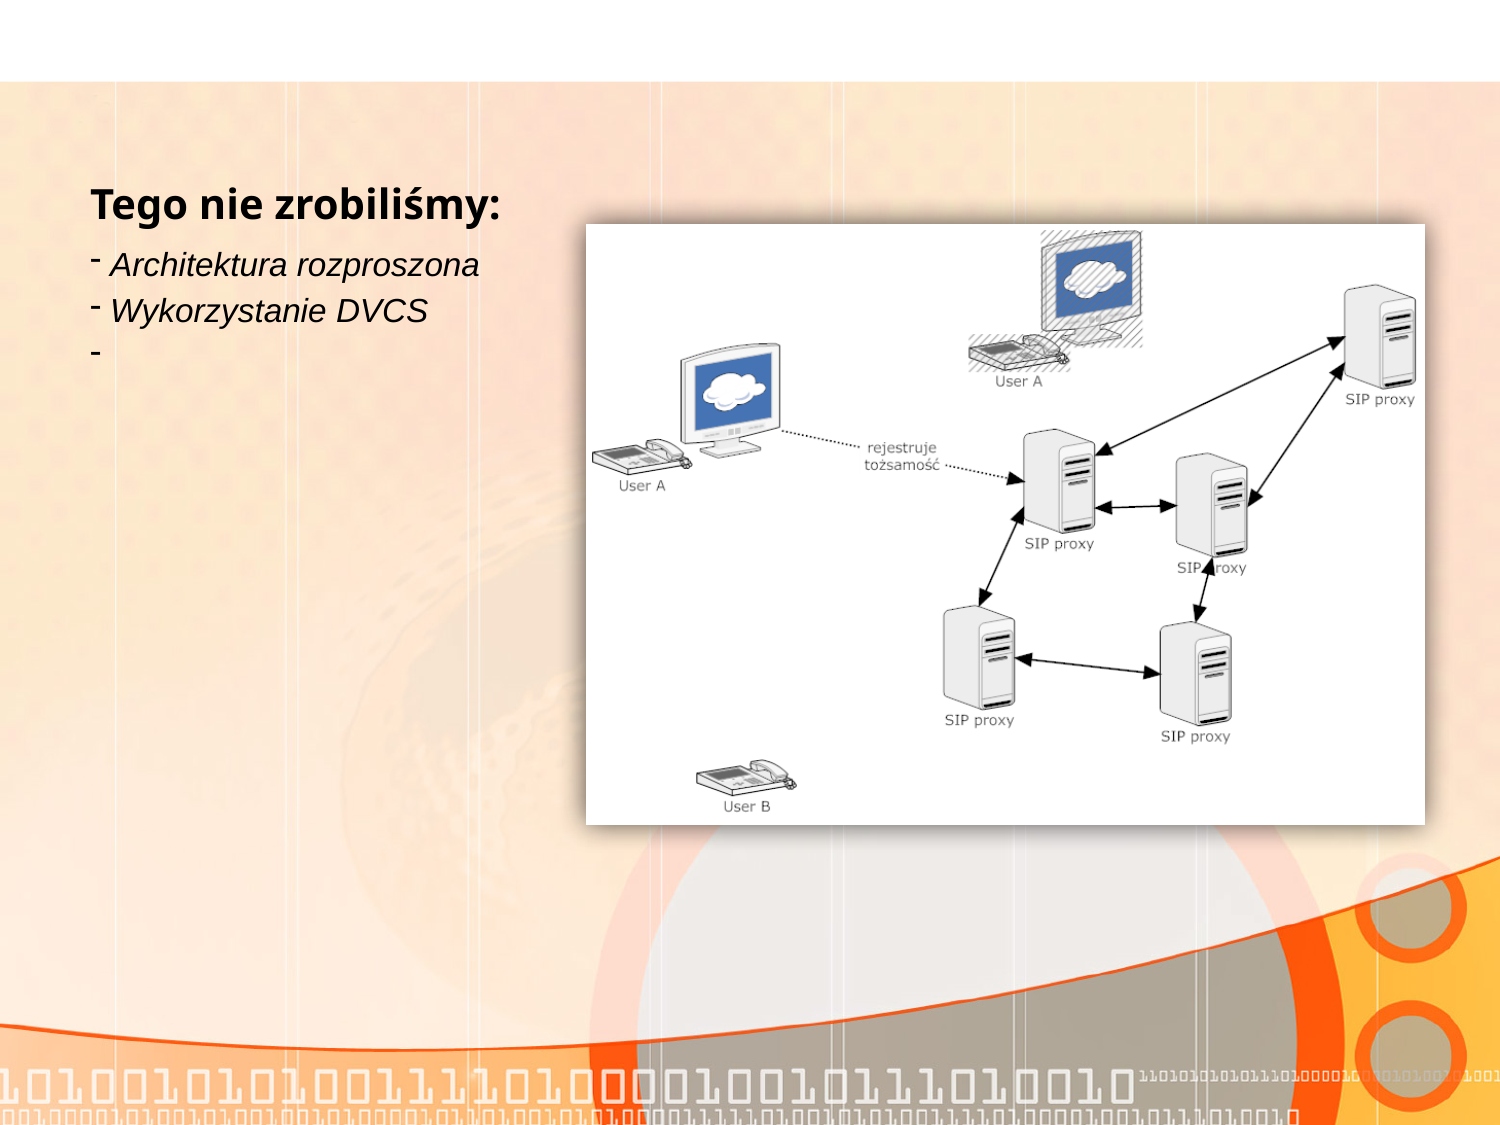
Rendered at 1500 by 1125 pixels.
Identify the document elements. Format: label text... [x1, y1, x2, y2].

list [586, 224, 1426, 826]
picture [0, 82, 1500, 1125]
list Architektura rozproszona Wykorzystanie DVCS [74, 236, 569, 1006]
title Tego nie zrobiliśmy: [74, 44, 569, 236]
